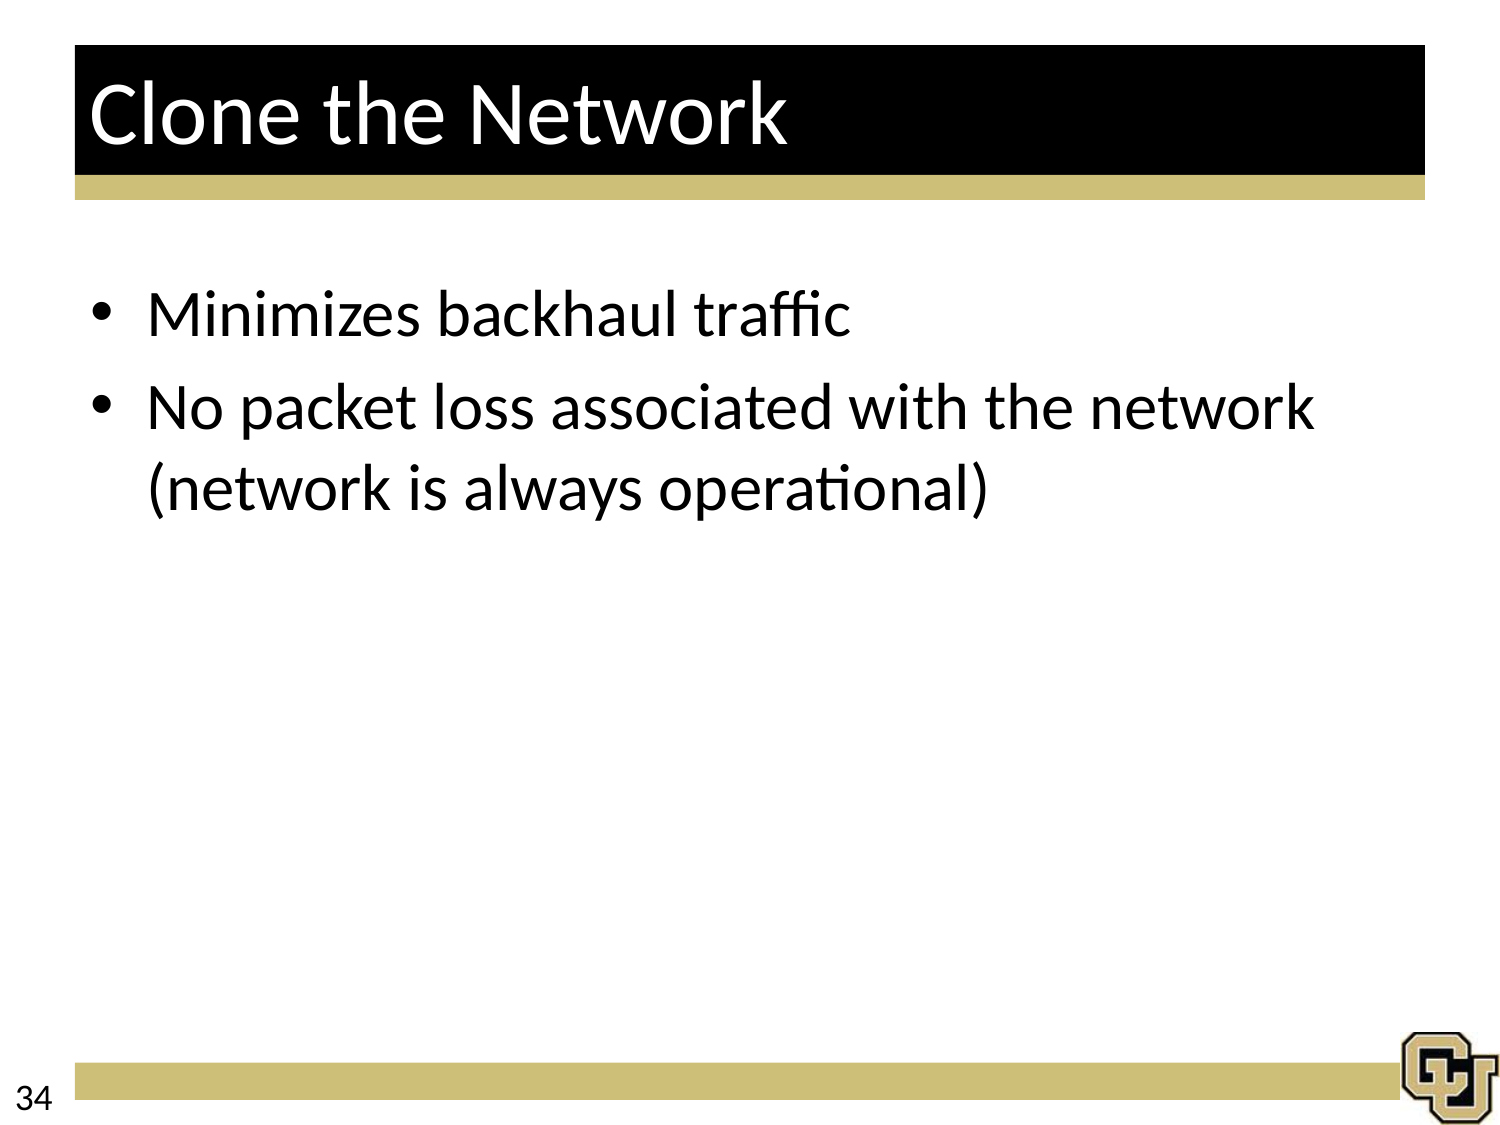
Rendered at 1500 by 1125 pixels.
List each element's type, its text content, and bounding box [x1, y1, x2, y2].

picture [1400, 1032, 1500, 1125]
list Minimizes backhaul traffic No packet loss associated with the network (network is always operational) [75, 262, 1425, 1005]
title Clone the Network [75, 45, 1425, 175]
slide_number 34 [0, 1065, 350, 1125]
